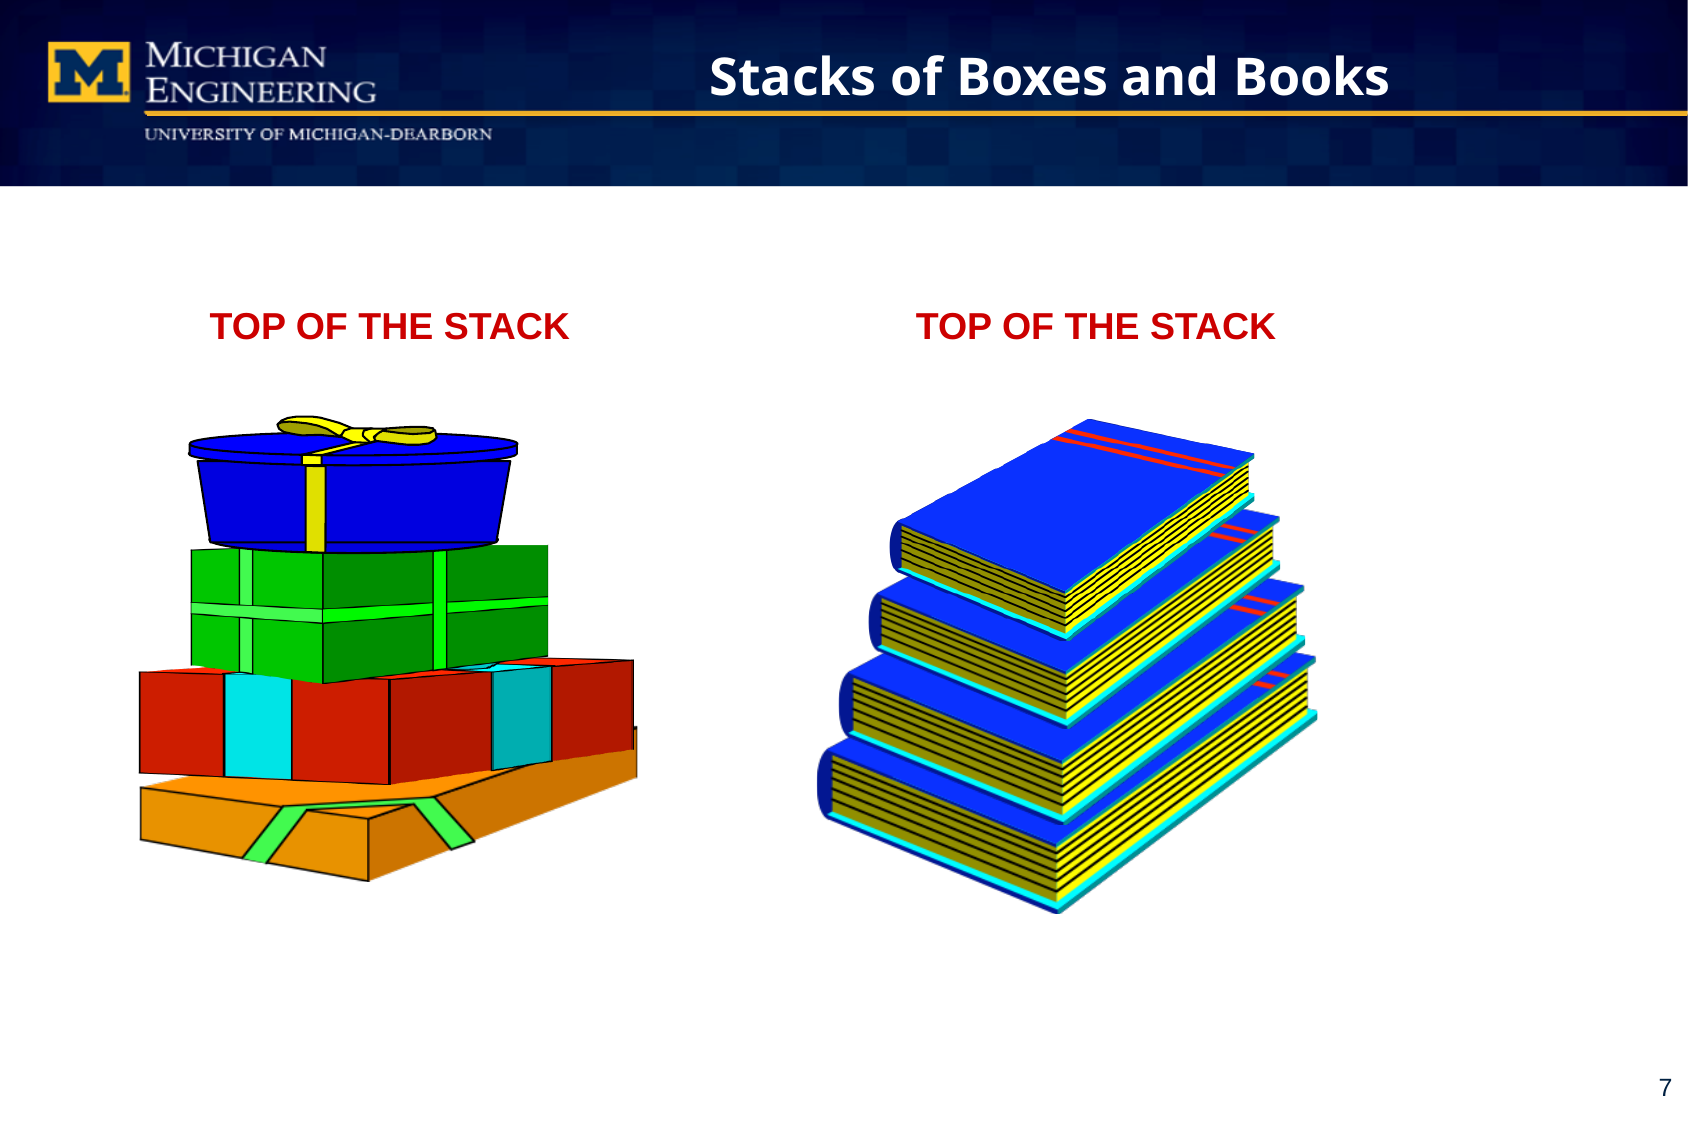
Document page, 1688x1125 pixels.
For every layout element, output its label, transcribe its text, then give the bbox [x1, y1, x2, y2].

title Stacks of Boxes and Books [432, 36, 1669, 133]
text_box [137, 416, 638, 882]
picture [0, 0, 1688, 1125]
text_box TOP OF THE STACK [900, 294, 1292, 355]
text_box TOP OF THE STACK [194, 294, 586, 355]
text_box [816, 419, 1318, 914]
slide_number 7 [1293, 1046, 1688, 1125]
